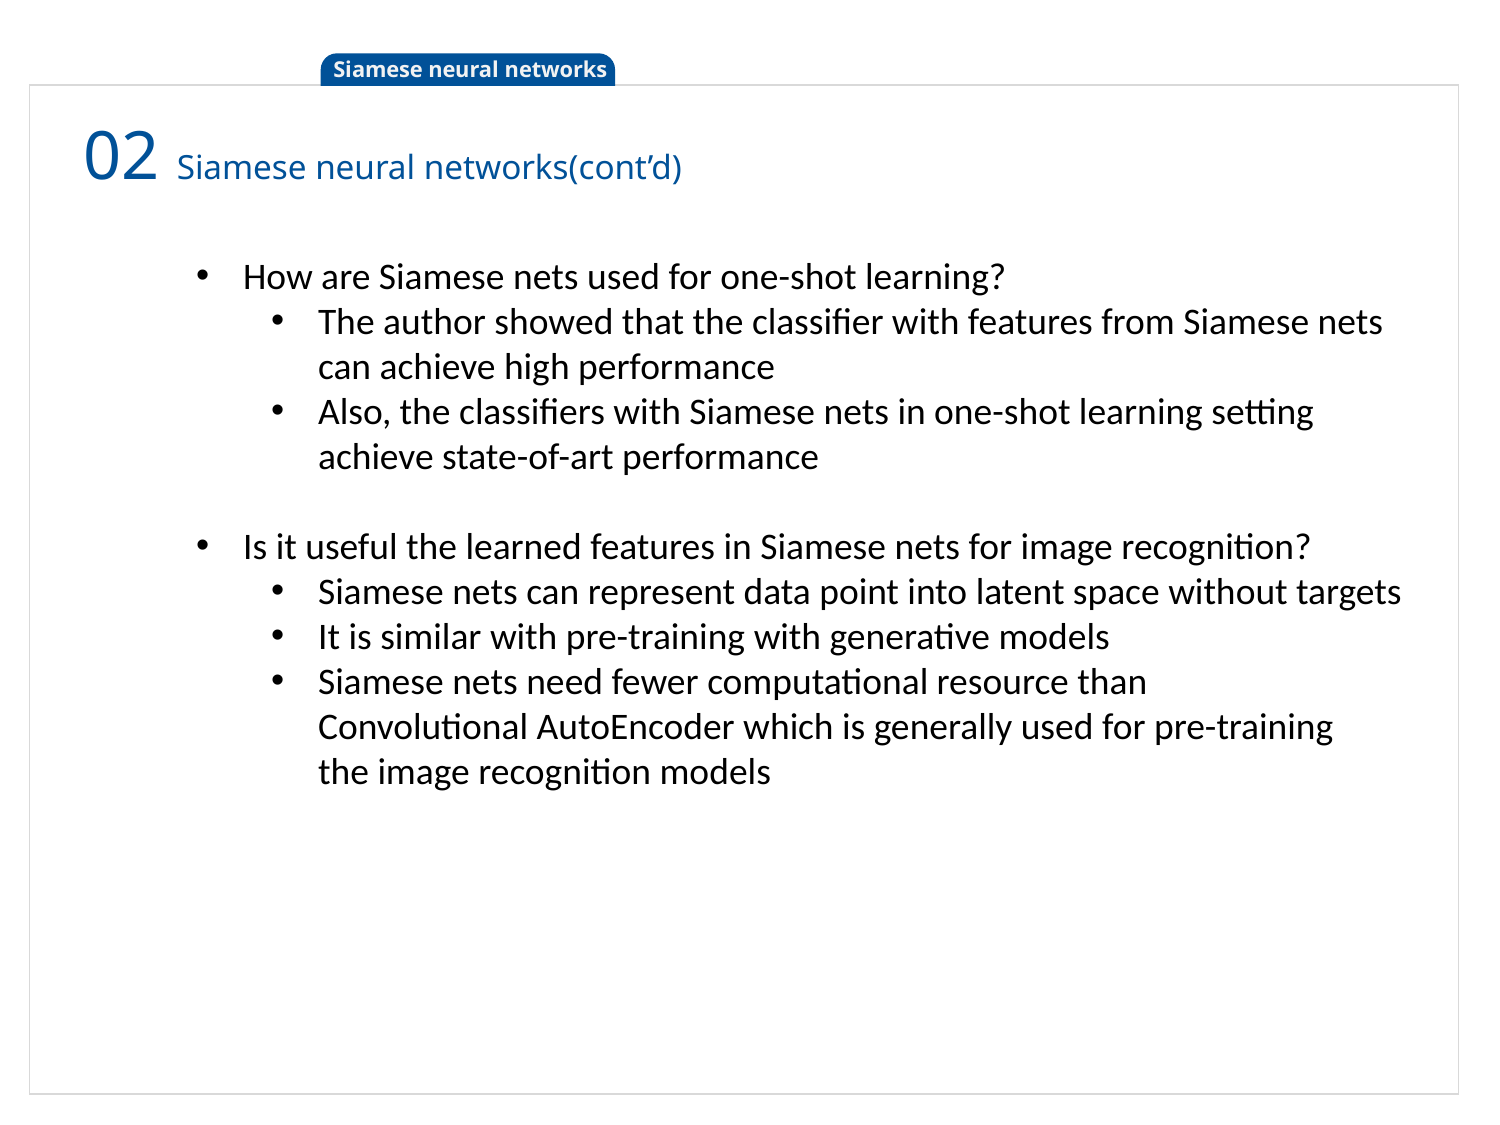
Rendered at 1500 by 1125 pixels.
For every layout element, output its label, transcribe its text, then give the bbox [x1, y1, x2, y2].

text_box 02 Siamese neural networks(cont’d) [68, 105, 698, 201]
text_box [28, 84, 1460, 1095]
text_box How are Siamese nets used for one-shot learning? The author showed that the classifier with features from Siamese nets can achieve high performance Also, the classifiers with Siamese nets in one-shot learning setting achieve state-of-art performance Is it useful the learned features in Siamese nets for image recognition? Siamese nets can represent data point into latent space without targets It is similar with pre-training with generative models Siamese nets need fewer computational resource than Convolutional AutoEncoder which is generally used for pre-training the image recognition models [181, 244, 1418, 799]
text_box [321, 48, 615, 91]
